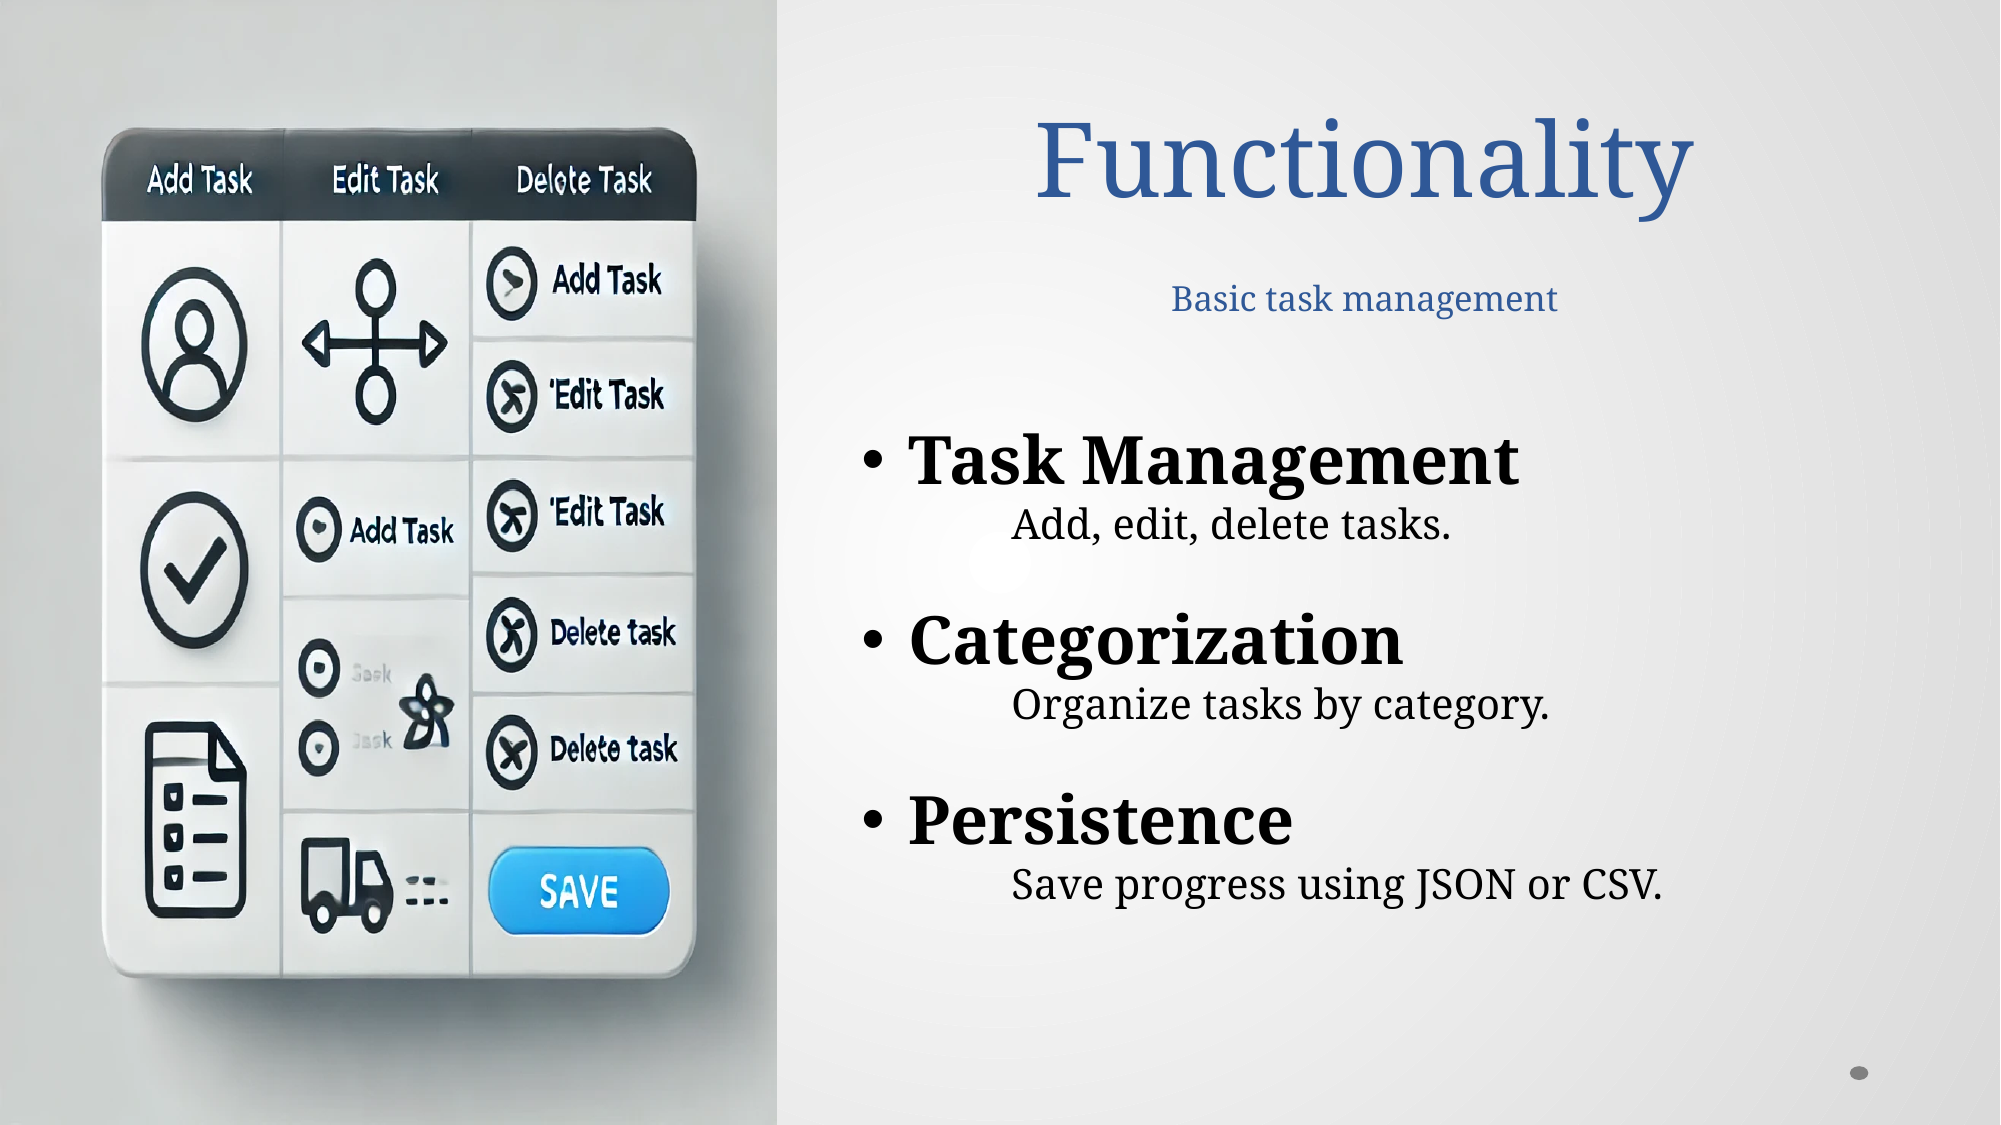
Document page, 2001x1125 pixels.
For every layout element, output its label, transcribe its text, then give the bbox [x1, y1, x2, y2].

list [0, 0, 778, 1125]
title Functionality Basic task management [846, 108, 1883, 326]
text_box Task Management Add, edit, delete tasks. Categorization Organize tasks by category. Persistence Save progress using JSON or CSV. [846, 410, 2000, 961]
